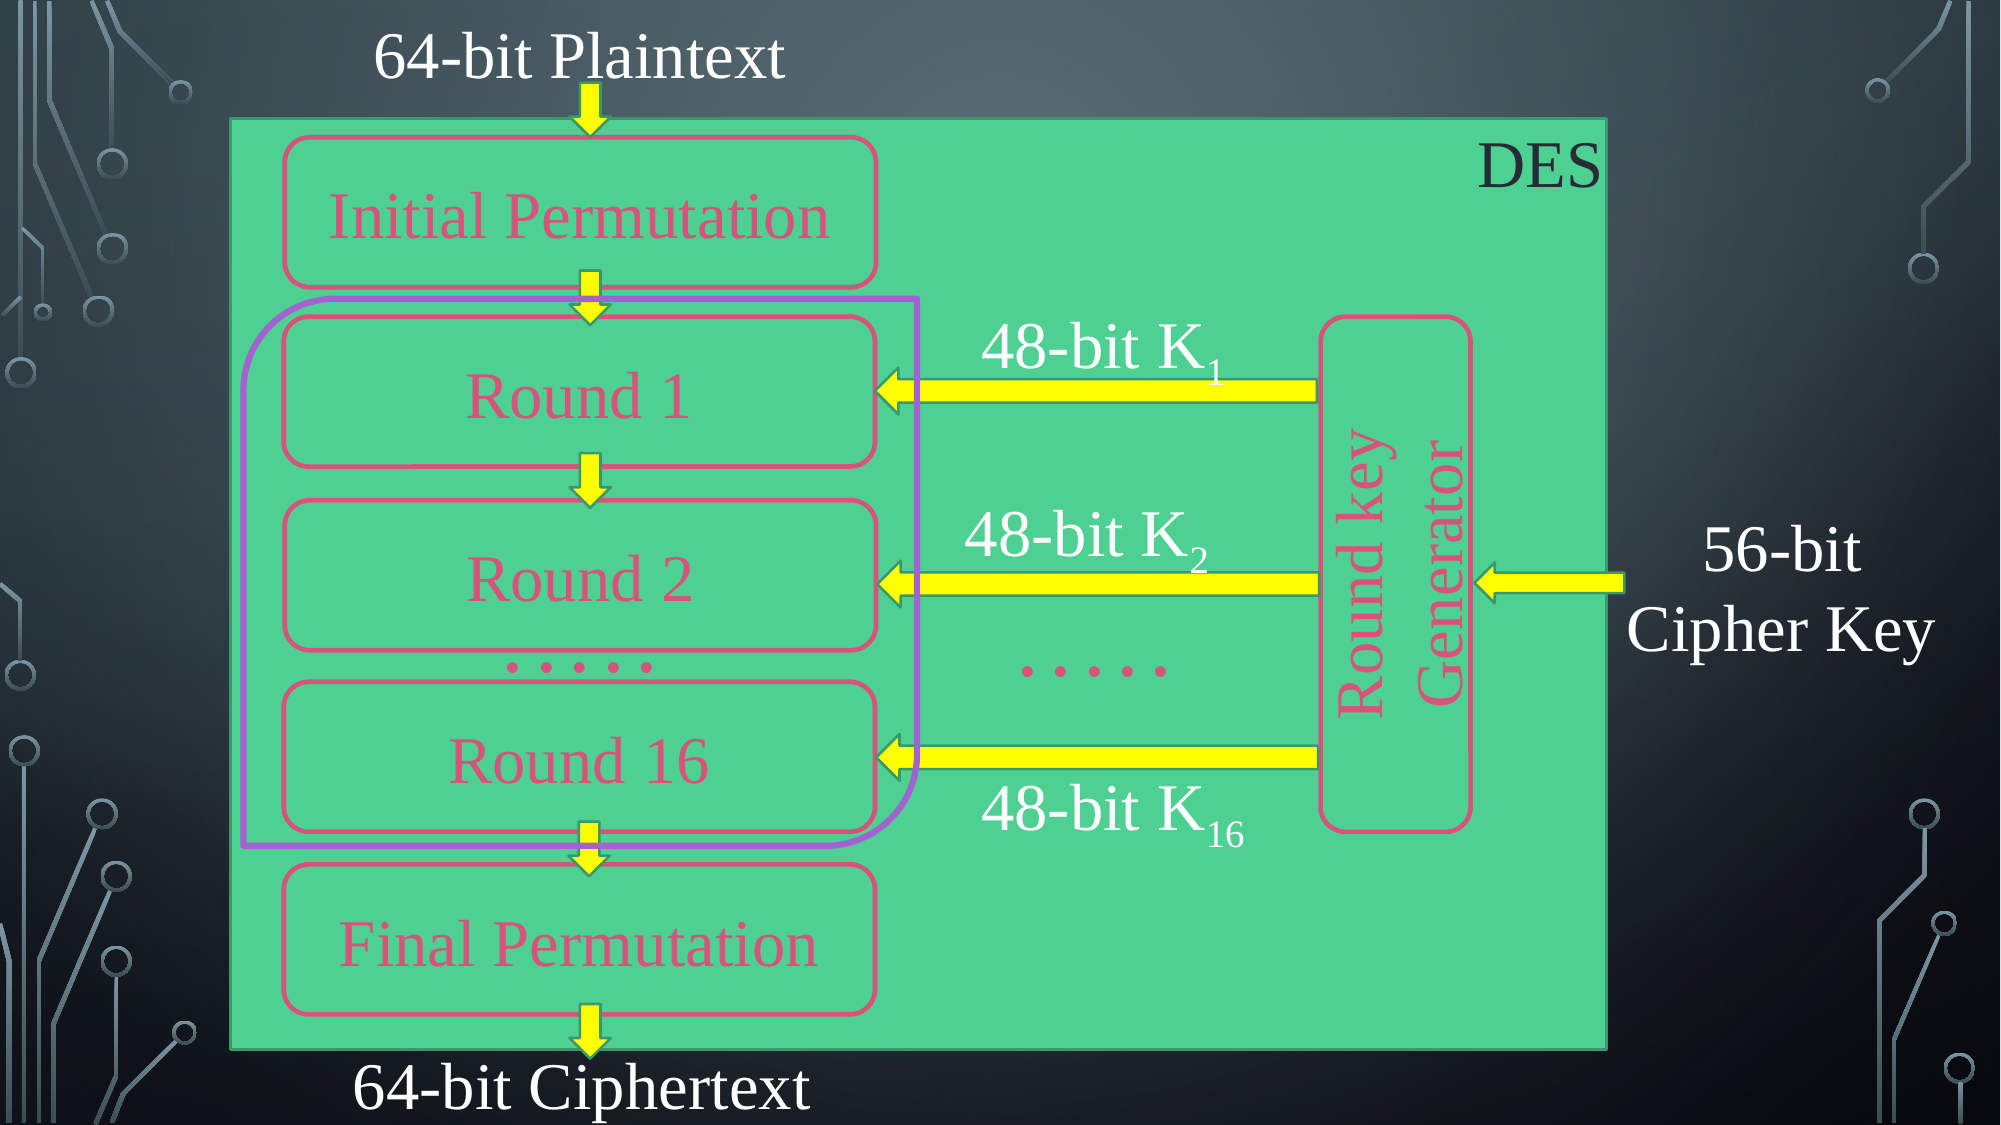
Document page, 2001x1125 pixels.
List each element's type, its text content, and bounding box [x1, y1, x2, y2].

text_box DES [1462, 113, 1967, 208]
text_box 64-bit Ciphertext [337, 1035, 843, 1125]
text_box Initial Permutation [284, 137, 877, 288]
text_box 48-bit K16 [966, 756, 1471, 863]
text_box [918, 571, 1321, 598]
text_box [568, 1002, 613, 1060]
text_box Final Permutation [283, 864, 876, 1015]
text_box [918, 377, 1319, 404]
text_box [916, 744, 1320, 771]
text_box [243, 298, 918, 846]
text_box 48-bit K1 [966, 294, 1471, 401]
text_box . . . . . [918, 602, 1347, 697]
text_box Round key Generator [1320, 401, 1471, 756]
text_box 64-bit Plaintext [358, 4, 863, 99]
text_box [229, 117, 587, 1051]
text_box [568, 81, 613, 139]
text_box 48-bit K2 [949, 482, 1455, 589]
text_box [594, 117, 1608, 1051]
text_box [1473, 561, 1529, 605]
text_box [578, 269, 602, 298]
text_box [567, 846, 611, 878]
text_box 56-bit Cipher Key [1529, 496, 2000, 672]
